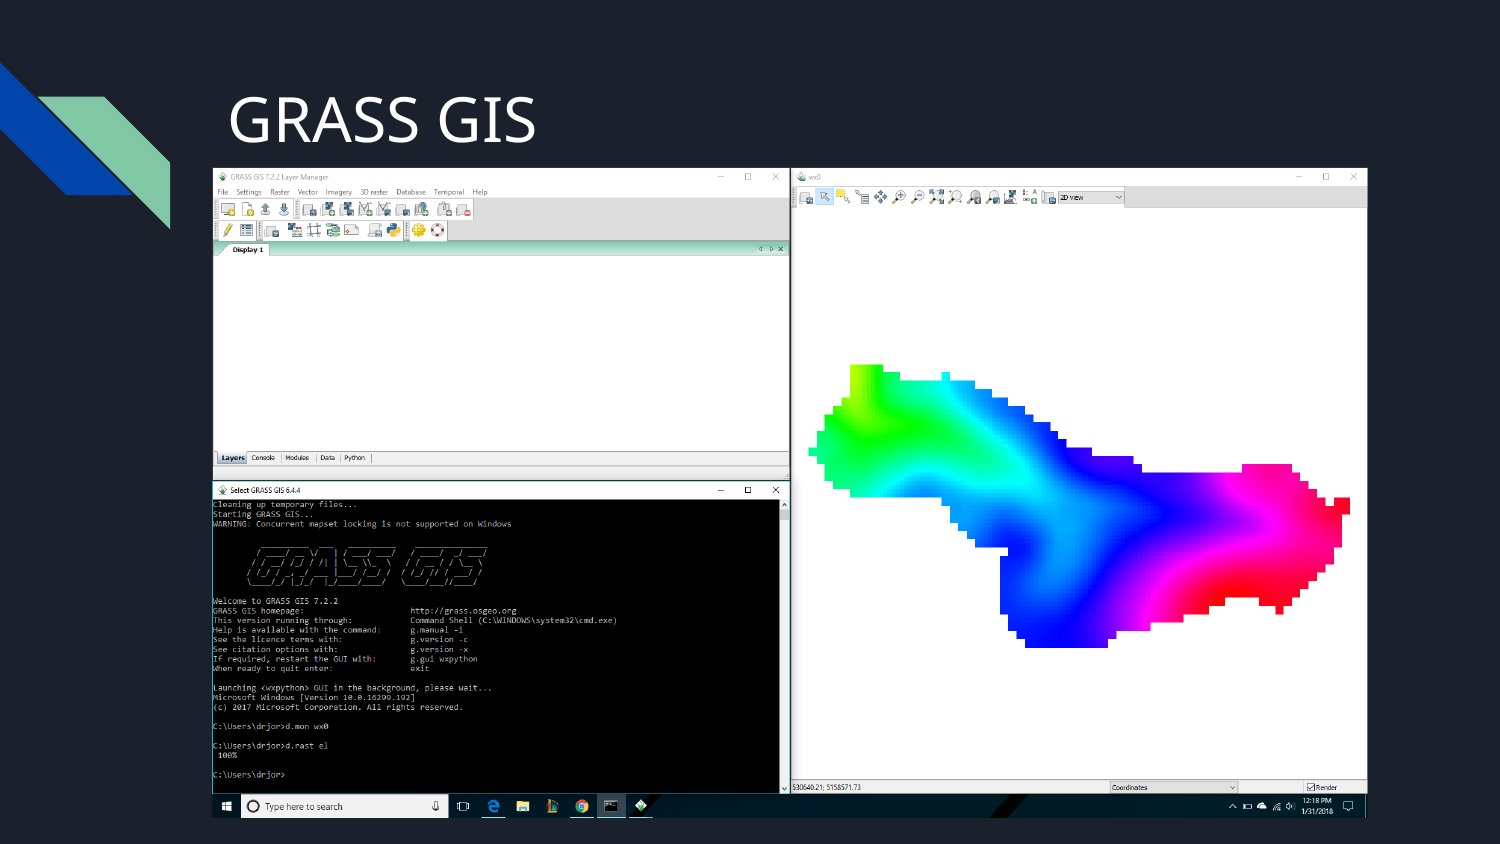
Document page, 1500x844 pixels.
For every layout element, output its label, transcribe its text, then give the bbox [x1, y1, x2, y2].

picture [212, 167, 1368, 818]
title GRASS GIS [212, 64, 1368, 167]
